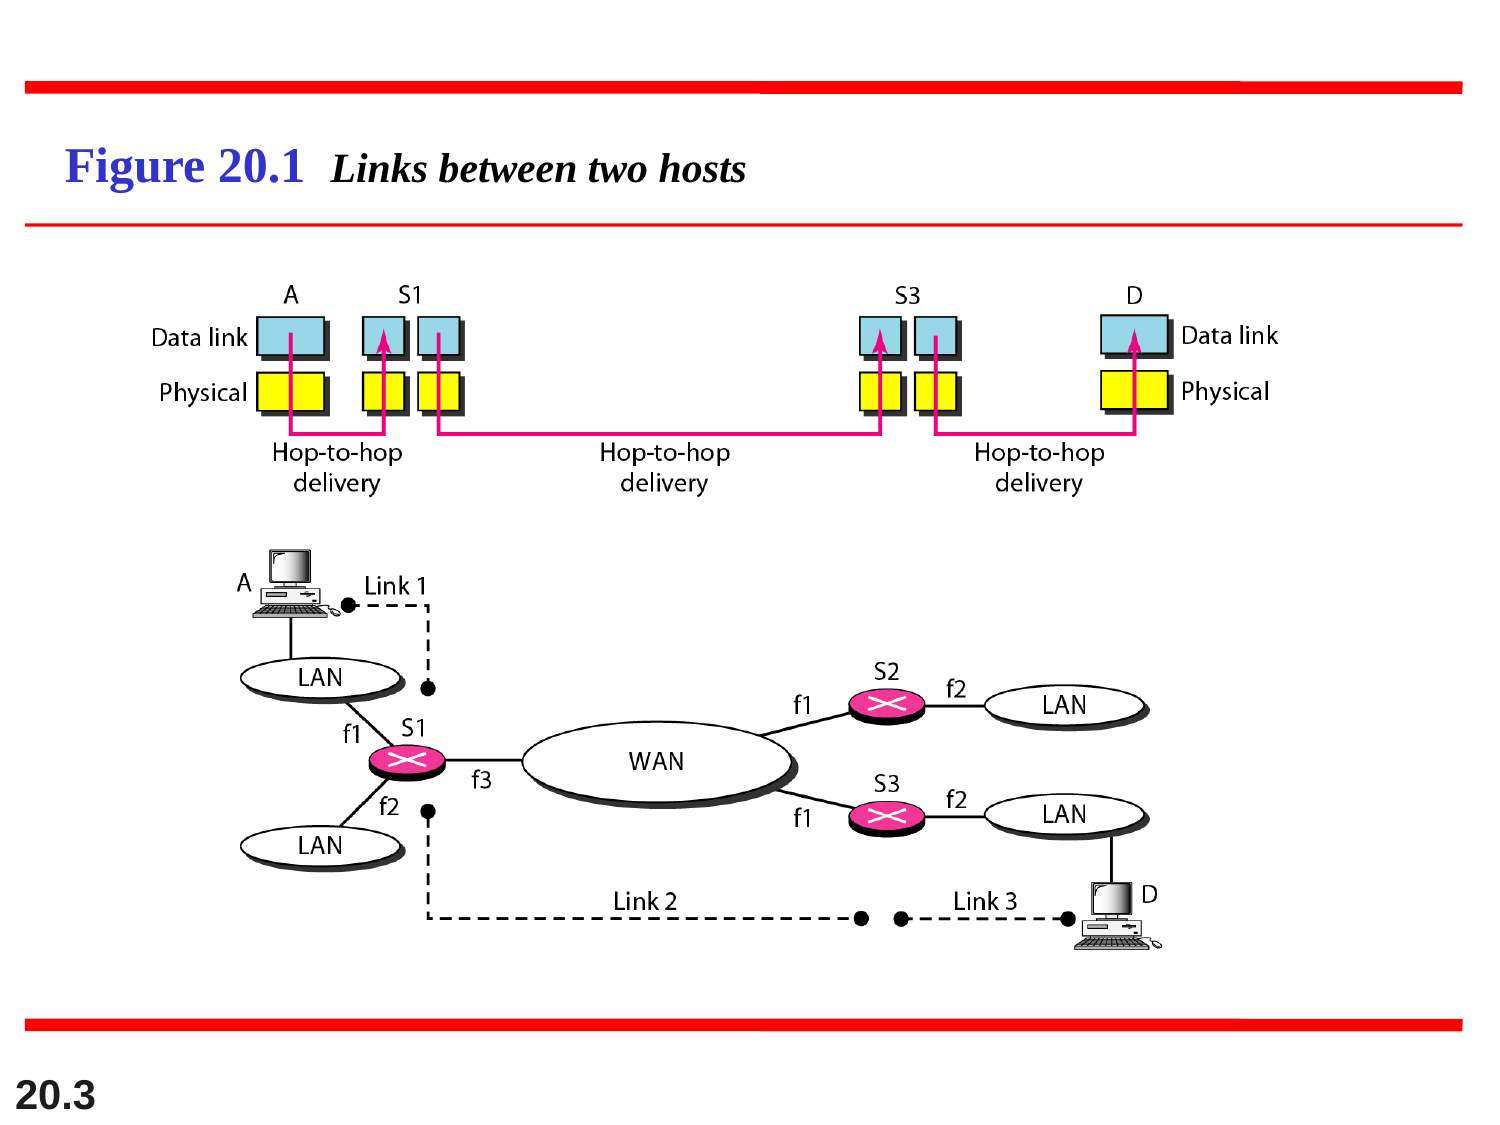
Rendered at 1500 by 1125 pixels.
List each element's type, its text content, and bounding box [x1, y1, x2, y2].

picture [149, 281, 1278, 950]
slide_number 20.3 [0, 1050, 313, 1125]
text_box Figure 20.1 Links between two hosts [50, 124, 762, 200]
